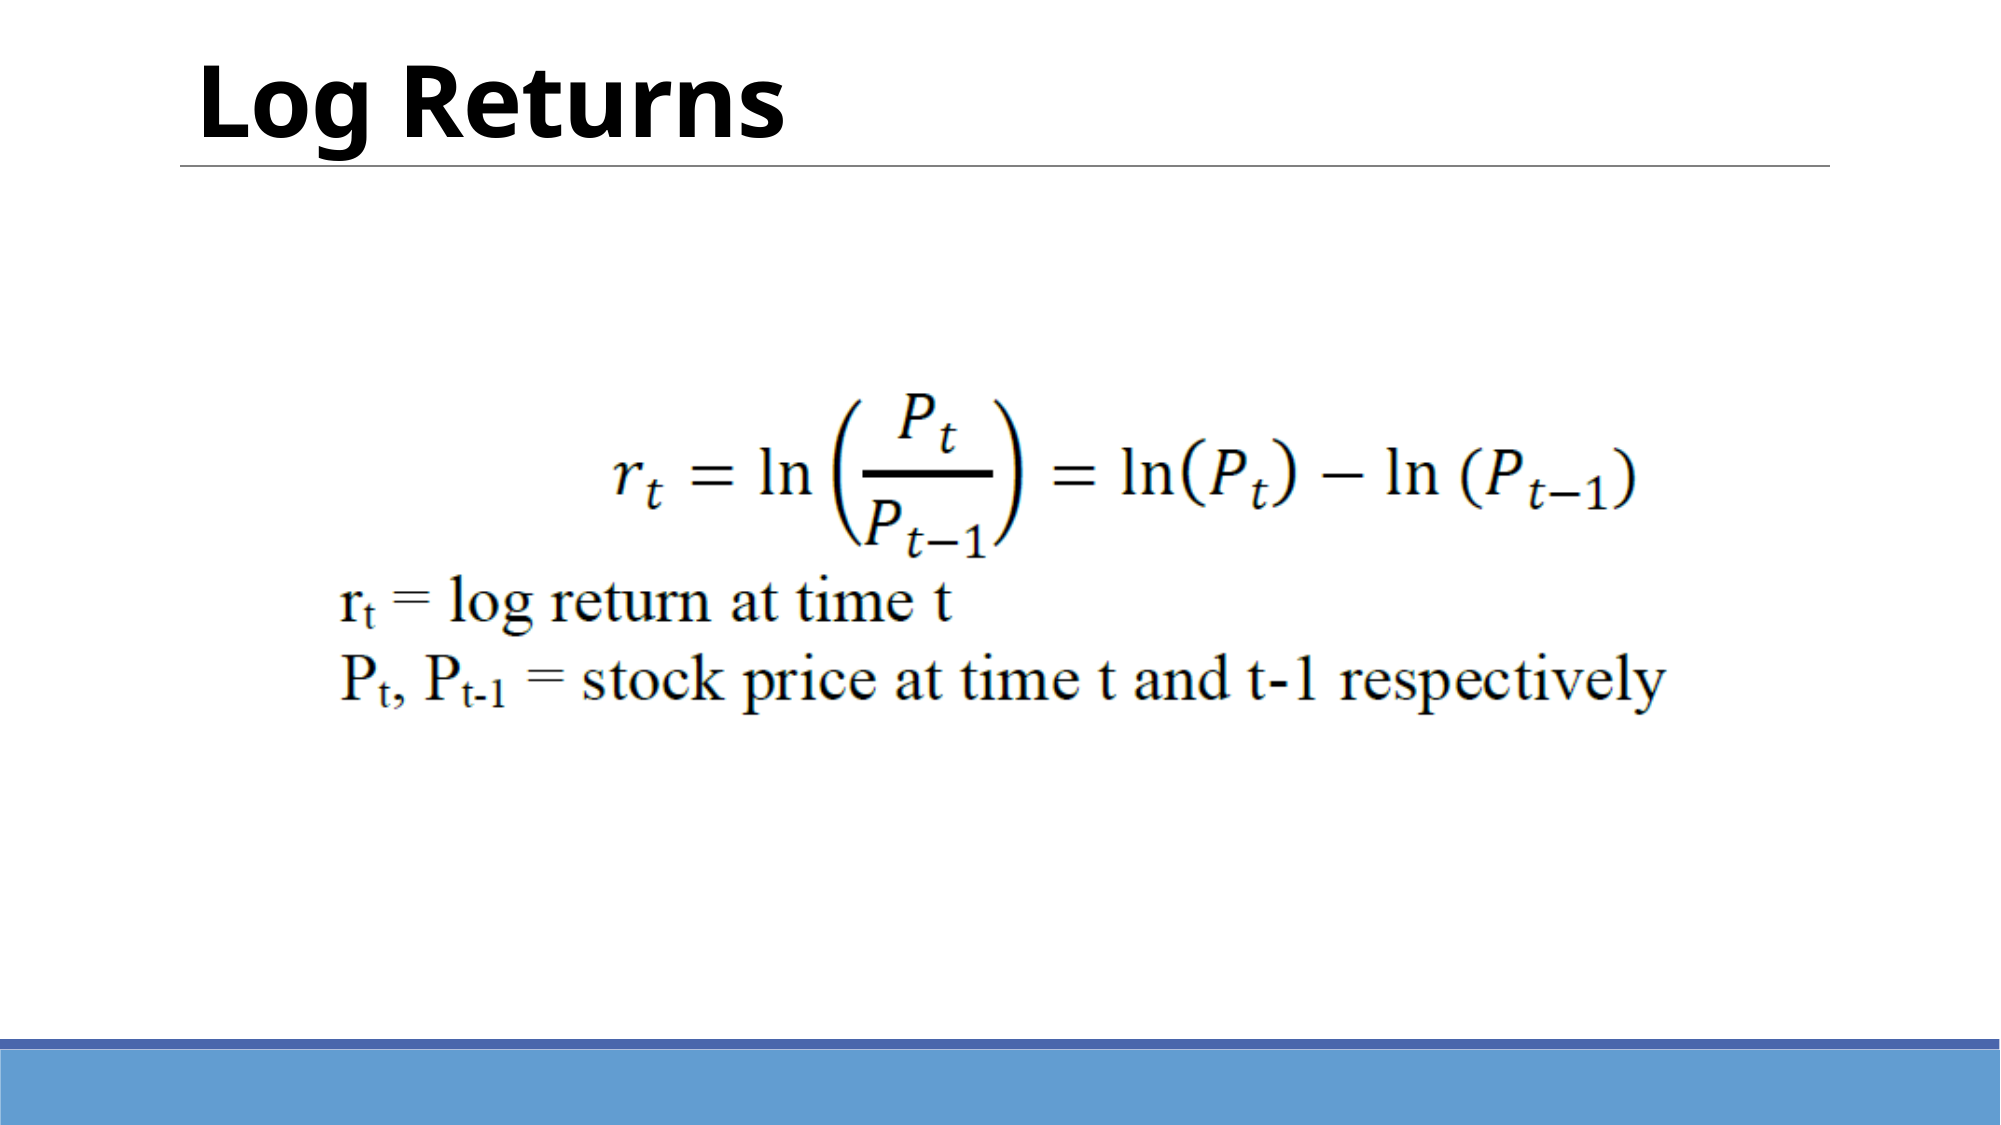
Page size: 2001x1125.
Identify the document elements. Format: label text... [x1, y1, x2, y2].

picture [279, 364, 1721, 761]
title Log Returns [180, 47, 1830, 166]
